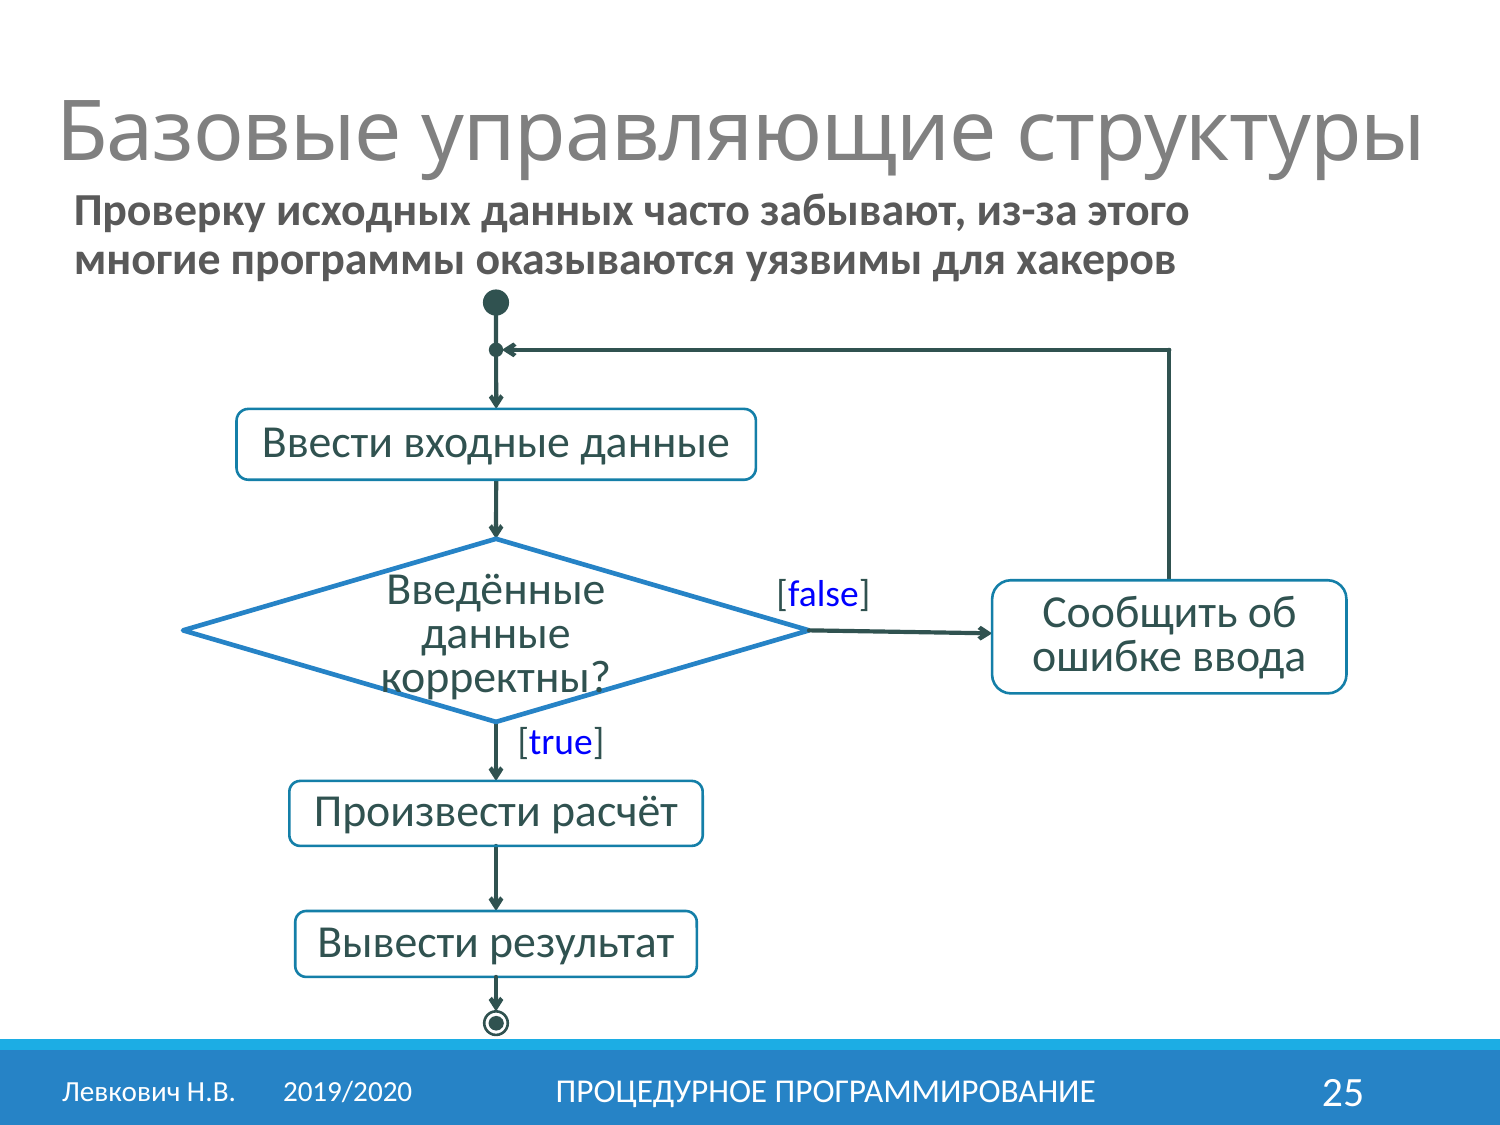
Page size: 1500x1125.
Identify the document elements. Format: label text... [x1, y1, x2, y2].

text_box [483, 1010, 509, 1036]
slide_number 25 [1218, 1059, 1380, 1120]
text_box Вывести результат [293, 909, 699, 979]
text_box [false] [761, 562, 892, 622]
text_box Сообщить об ошибке ввода [990, 578, 1348, 695]
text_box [808, 629, 993, 634]
footer Процедурное программирование [453, 1059, 1199, 1120]
text_box [482, 289, 510, 316]
title Базовые управляющие структуры [41, 54, 1471, 216]
text_box Ввести входные данные [235, 407, 758, 482]
text_box Проверку исходных данных часто забывают, из-за этого многие программы оказываются уязвимы для хакеров [58, 178, 1424, 261]
text_box Введённые данные корректны? [181, 538, 807, 723]
text_box [488, 343, 492, 356]
text_box [true] [501, 710, 620, 770]
slide_number Левкович Н.В. 2019/2020 [47, 1059, 440, 1120]
text_box Произвести расчёт [288, 779, 705, 848]
